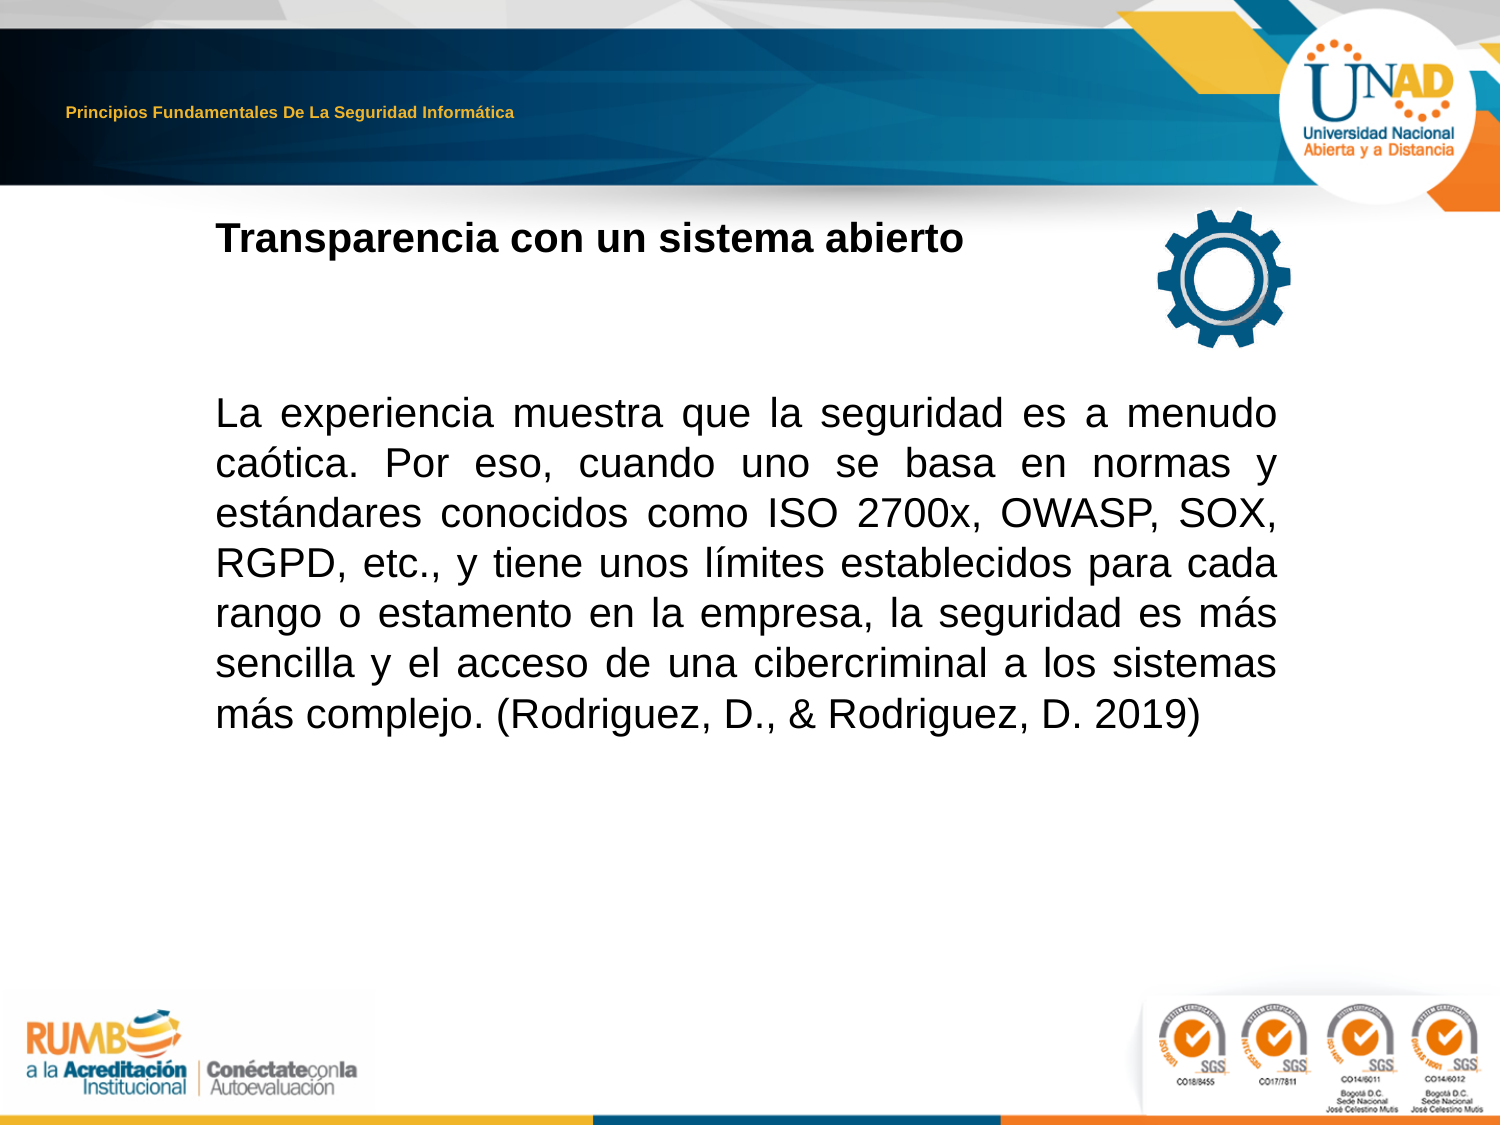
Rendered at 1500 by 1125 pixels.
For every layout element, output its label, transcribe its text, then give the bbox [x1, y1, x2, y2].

title Principios Fundamentales De La Seguridad Informática [50, 59, 1184, 169]
text_box Transparencia con un sistema abierto La experiencia muestra que la seguridad es a menudo caótica. Por eso, cuando uno se basa en normas y estándares conocidos como ISO 2700x, OWASP, SOX, RGPD, etc., y tiene unos límites establecidos para cada rango o estamento en la empresa, la seguridad es más sencilla y el acceso de una cibercriminal a los sistemas más complejo. (Rodriguez, D., & Rodriguez, D. 2019) [50, 203, 1293, 462]
picture [0, 0, 1500, 1125]
